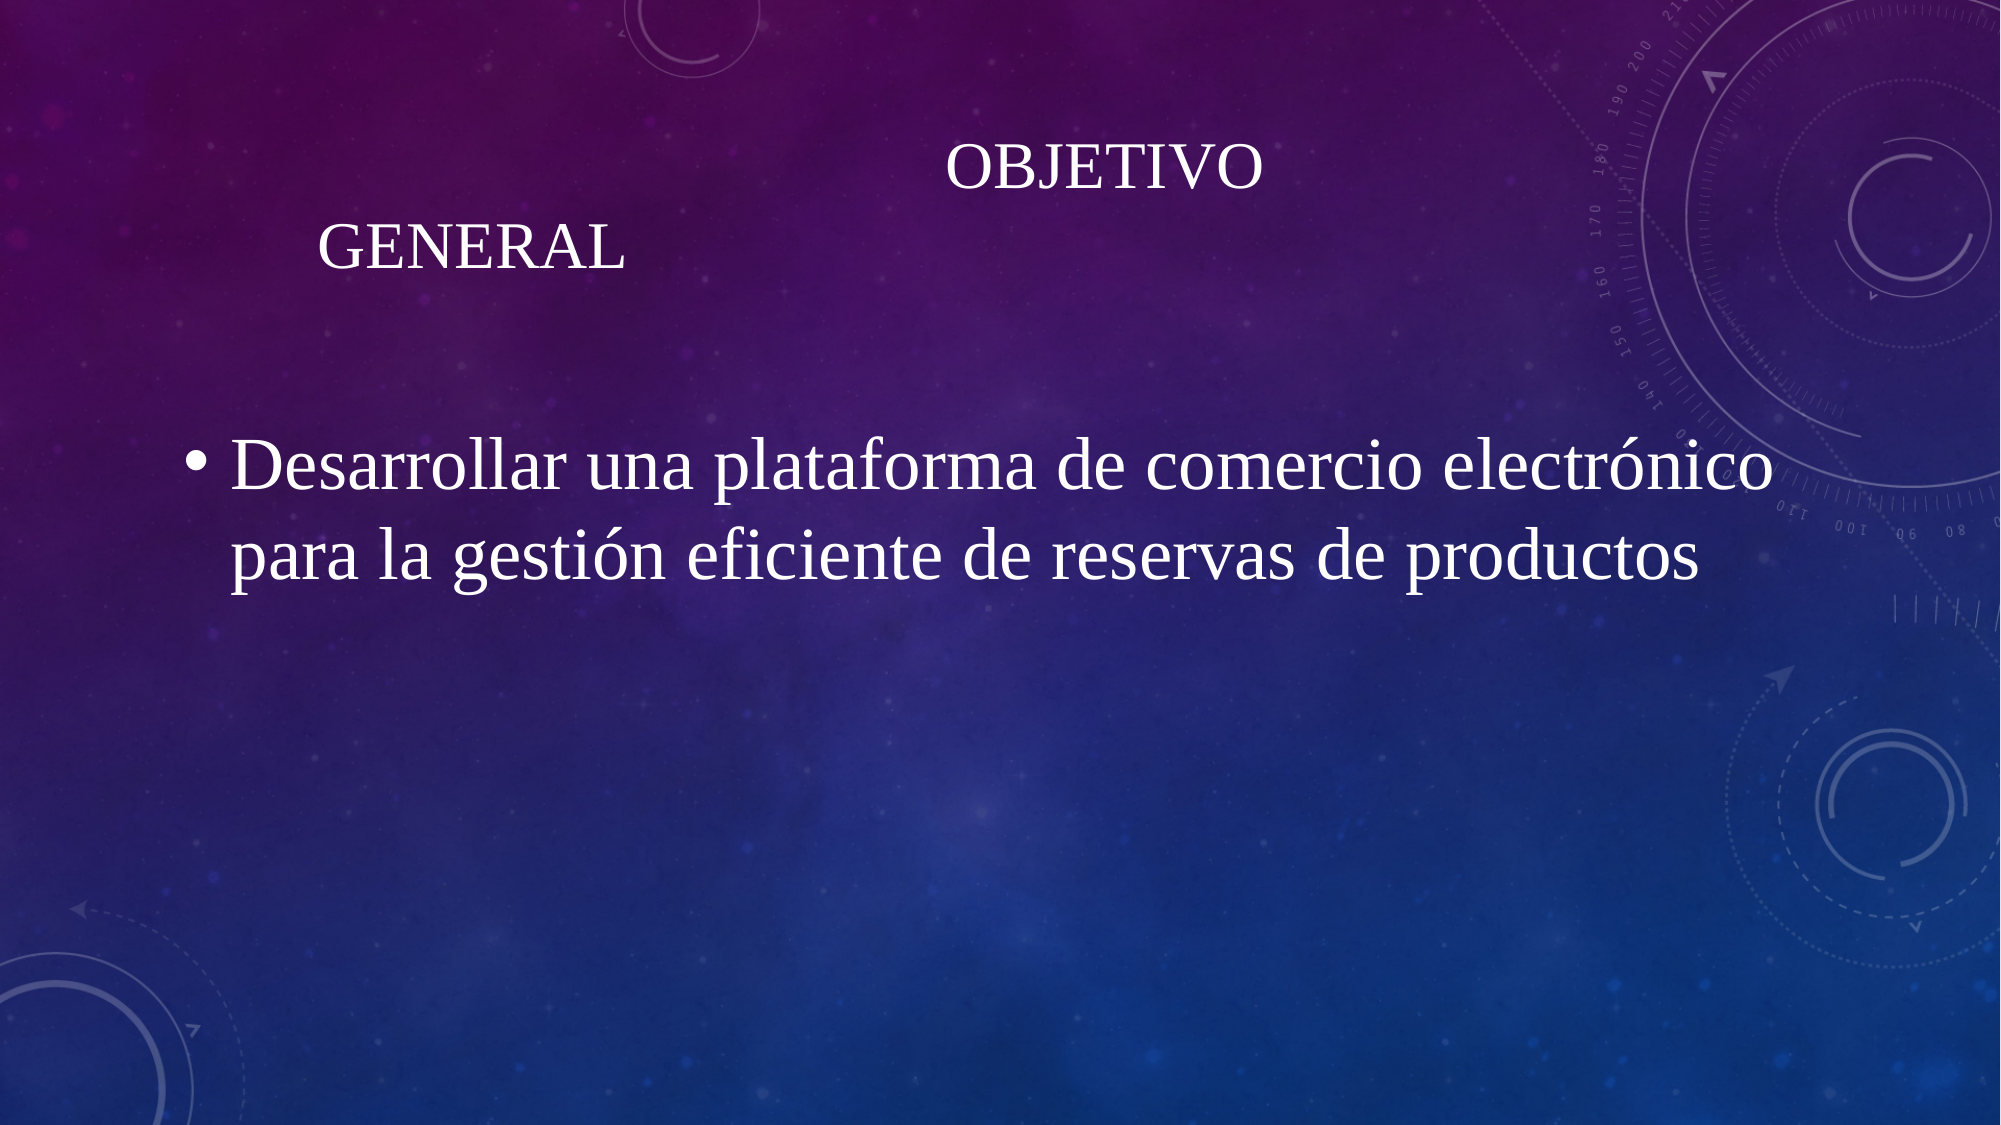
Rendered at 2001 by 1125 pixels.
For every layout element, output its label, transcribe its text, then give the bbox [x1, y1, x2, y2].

list Desarrollar una plataforma de comercio electrónico para la gestión eficiente de reservas de productos [169, 346, 1831, 729]
title Objetivo general [302, 99, 1566, 305]
picture [0, 0, 2001, 1125]
